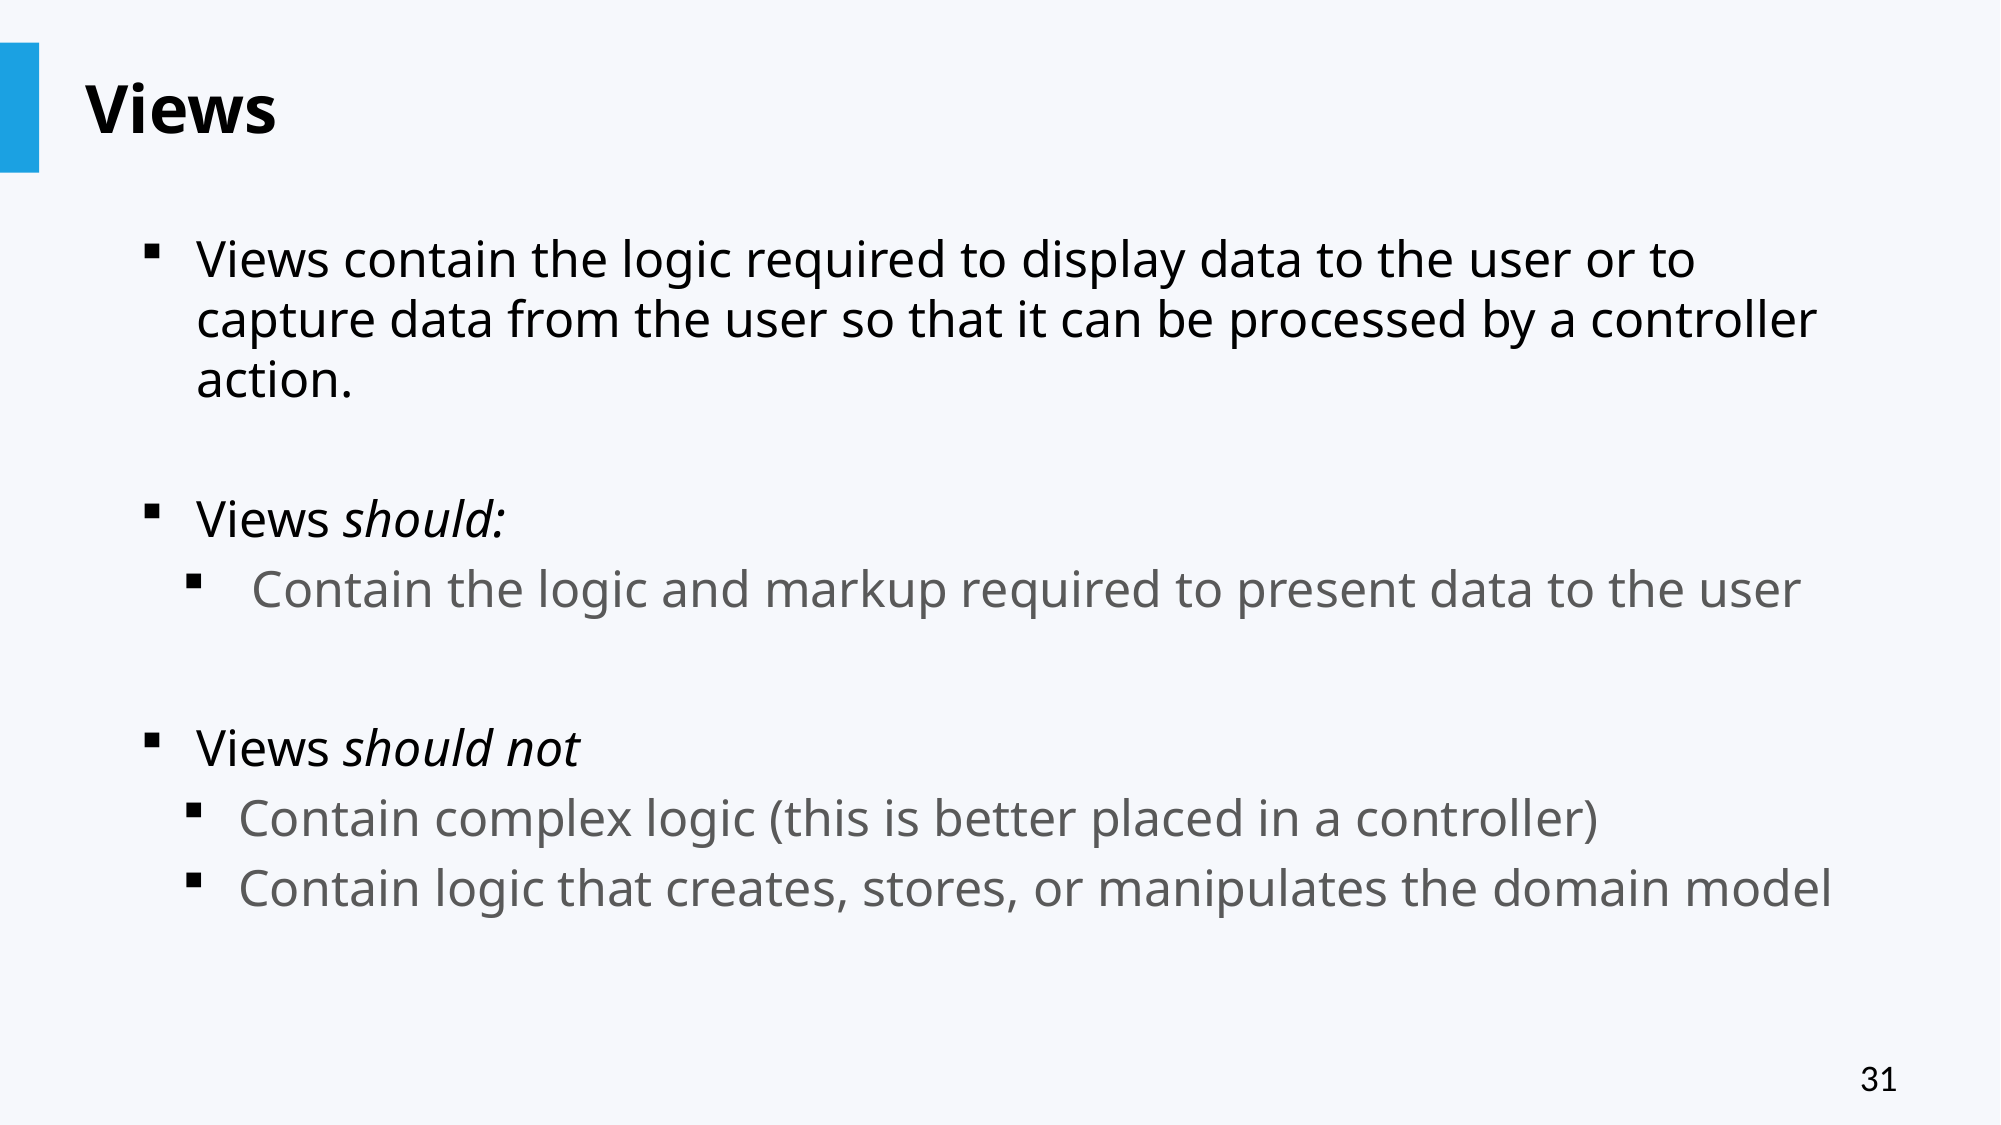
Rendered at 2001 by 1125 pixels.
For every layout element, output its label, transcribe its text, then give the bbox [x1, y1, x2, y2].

list Views contain the logic required to display data to the user or to capture data from the user so that it can be processed by a controller action. Views should: Contain the logic and markup required to present data to the user Views should not Contain complex logic (this is better placed in a controller) Contain logic that creates, stores, or manipulates the domain model [125, 219, 1903, 1010]
title Views [70, 42, 1489, 171]
